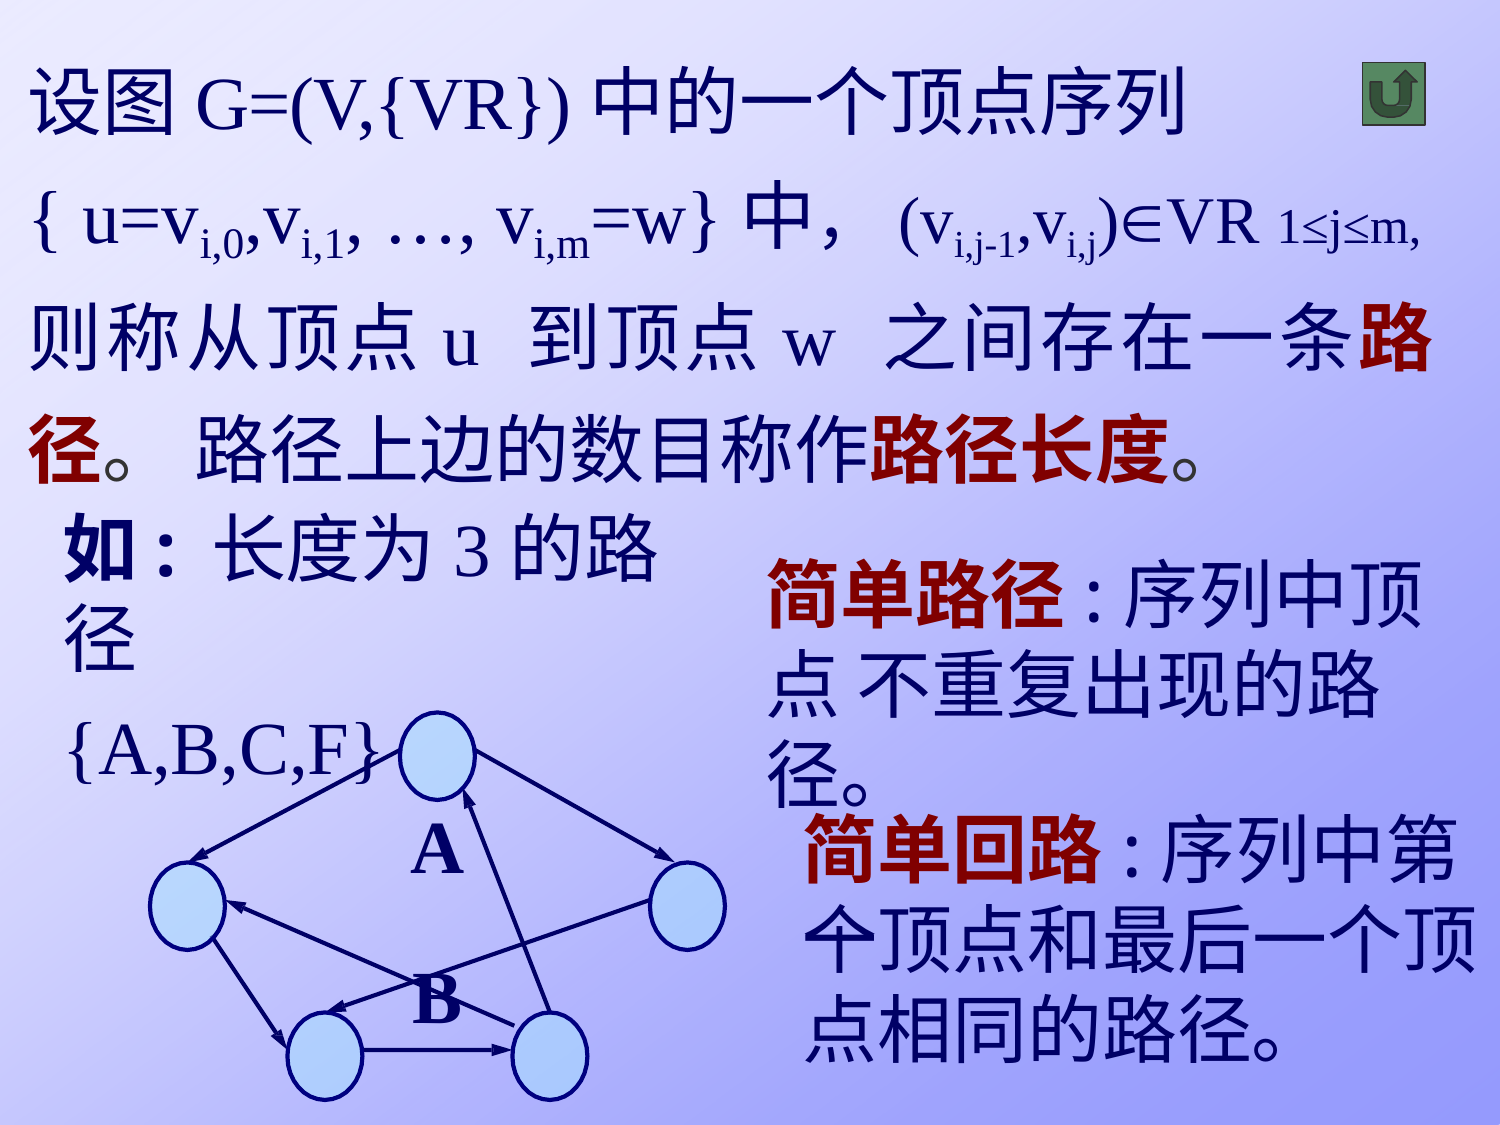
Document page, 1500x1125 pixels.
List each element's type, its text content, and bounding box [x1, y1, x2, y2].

text_box 个顶点和最后一个顶 点相同的路径。 [800, 890, 1480, 1073]
text_box 设图G=(V,{VR})中的一个顶点序列 { u=vi,0,vi,1, …, vi,m=w}中，(vi,j-1,vi,j)VR 1≤j≤m, 则称从顶点u 到顶点w 之间存在一条路径。 路径上边的数目称作路径长度。 [19, 29, 1441, 493]
text_box [715, 876, 725, 936]
text_box 简单路径:序列中顶点 不重复出现的路径。 [762, 545, 1481, 818]
picture [0, 0, 1500, 1125]
text_box 如:长度为3的路径 {A,B,C,F} A B E C F [60, 481, 715, 1125]
text_box 简单回路:序列中第一 [800, 800, 1500, 983]
text_box [1362, 62, 1425, 125]
